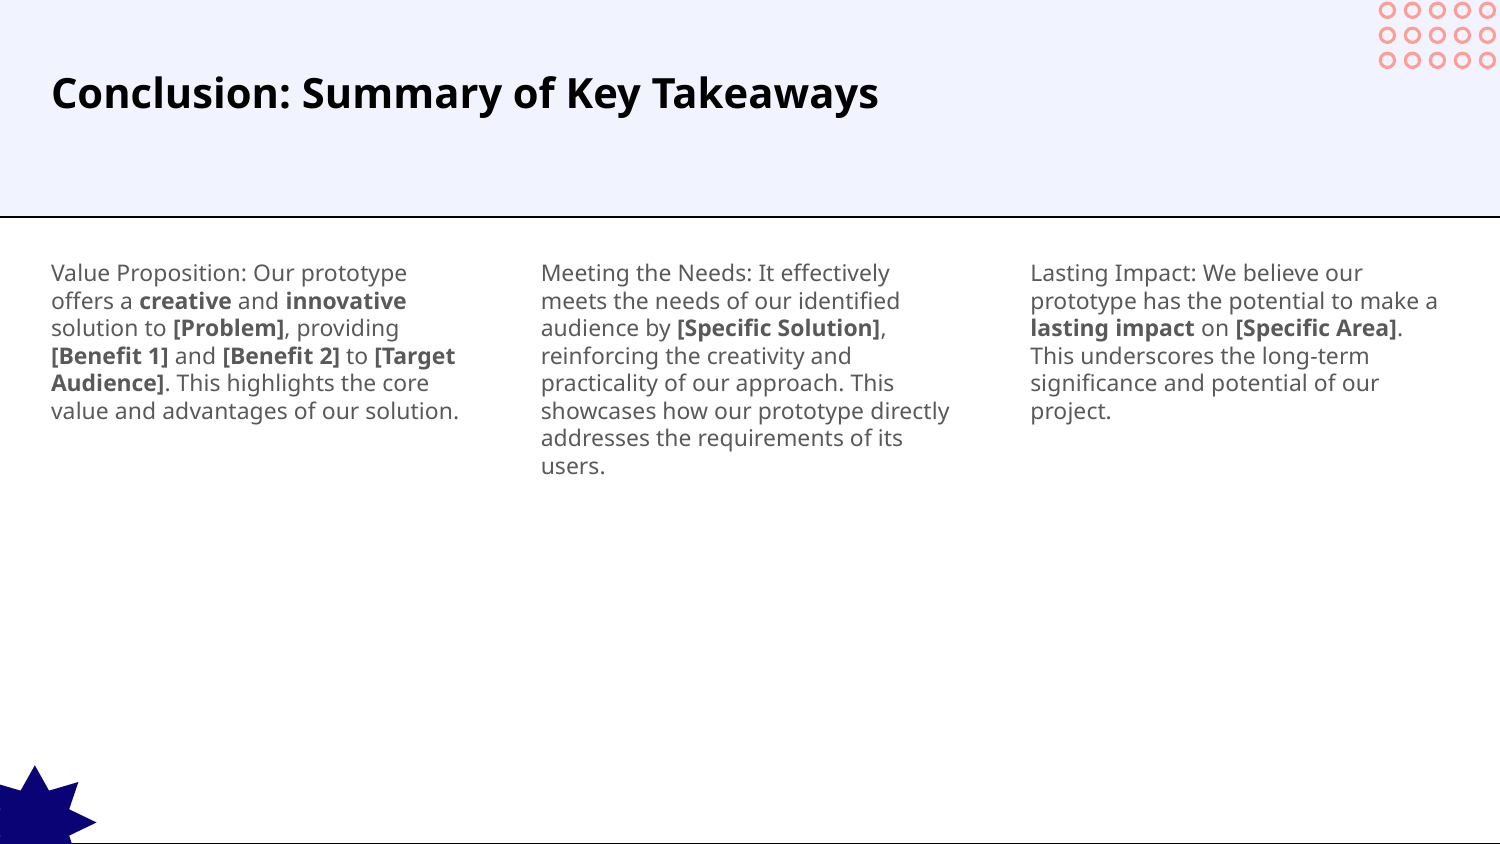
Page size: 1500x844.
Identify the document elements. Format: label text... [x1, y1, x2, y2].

list Value Proposition: Our prototype offers a creative and innovative solution to [Problem], providing [Benefit 1] and [Benefit 2] to [Target Audience]. This highlights the core value and advantages of our solution. [51, 259, 461, 728]
title Conclusion: Summary of Key Takeaways [51, 66, 1434, 161]
list Lasting Impact: We believe our prototype has the potential to make a lasting impact on [Specific Area]. This underscores the long-term significance and potential of our project. [1030, 259, 1441, 728]
list Meeting the Needs: It effectively meets the needs of our identified audience by [Specific Solution], reinforcing the creativity and practicality of our approach. This showcases how our prototype directly addresses the requirements of its users. [540, 259, 951, 728]
